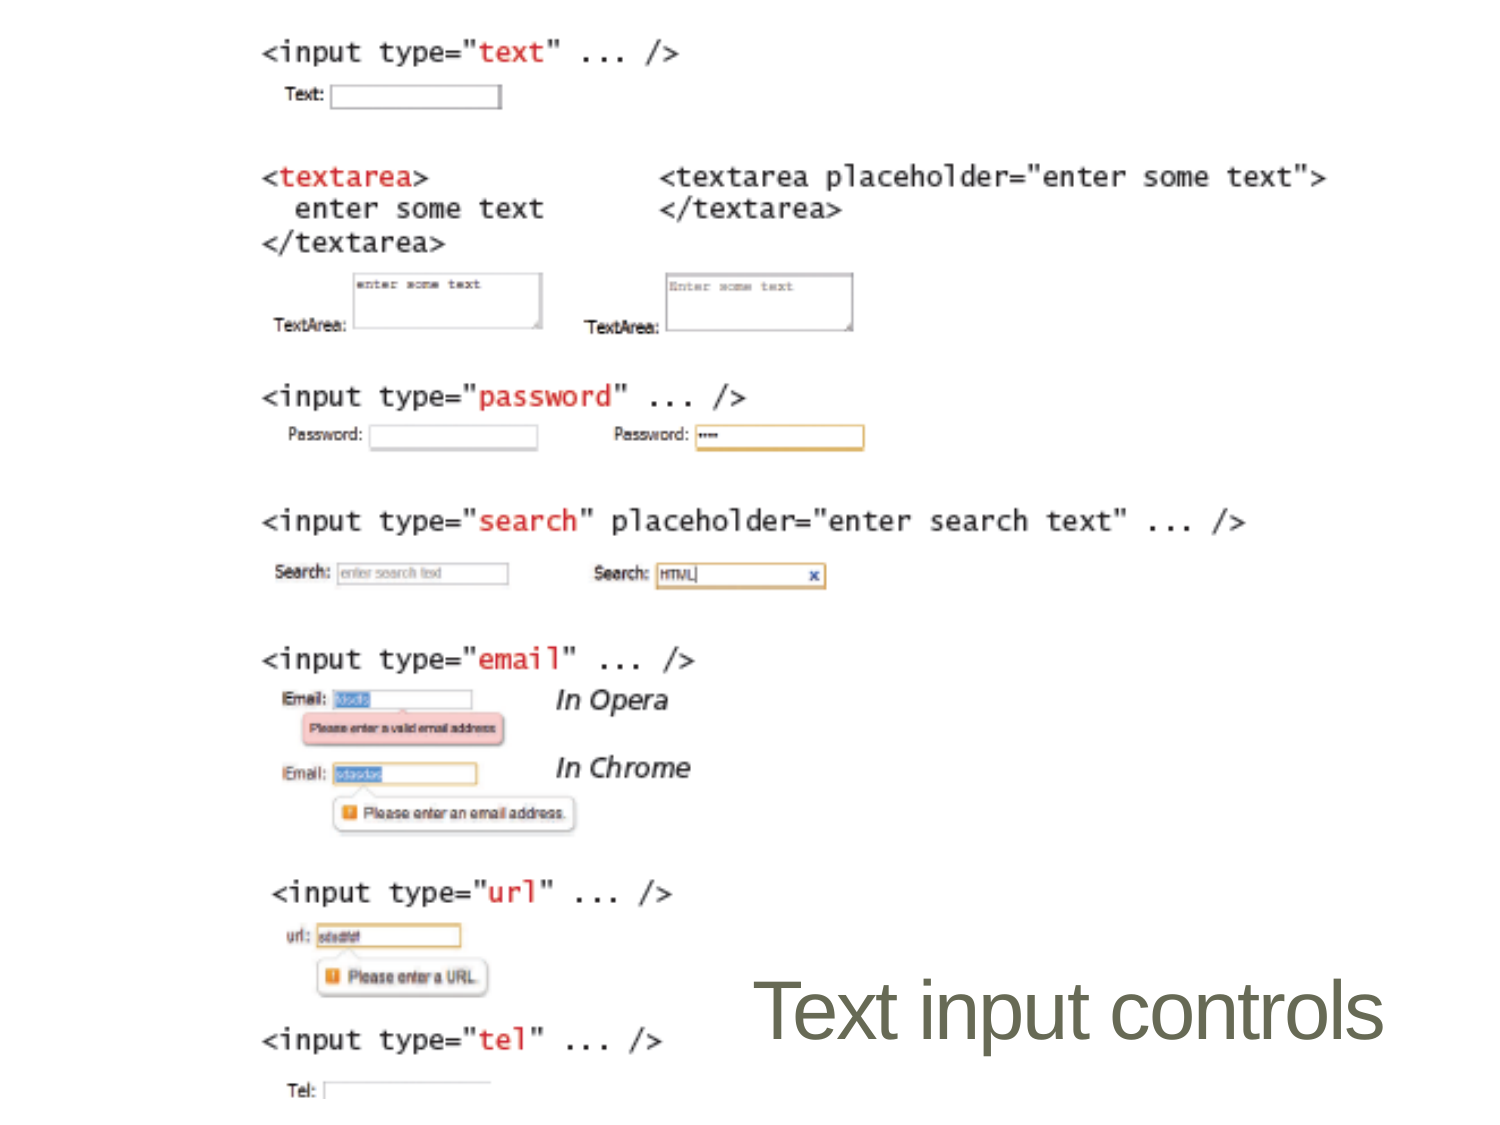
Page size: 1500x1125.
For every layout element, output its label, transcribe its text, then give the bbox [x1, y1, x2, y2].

title Text input controls [1363, 924, 1465, 1088]
picture [249, 24, 1355, 1099]
